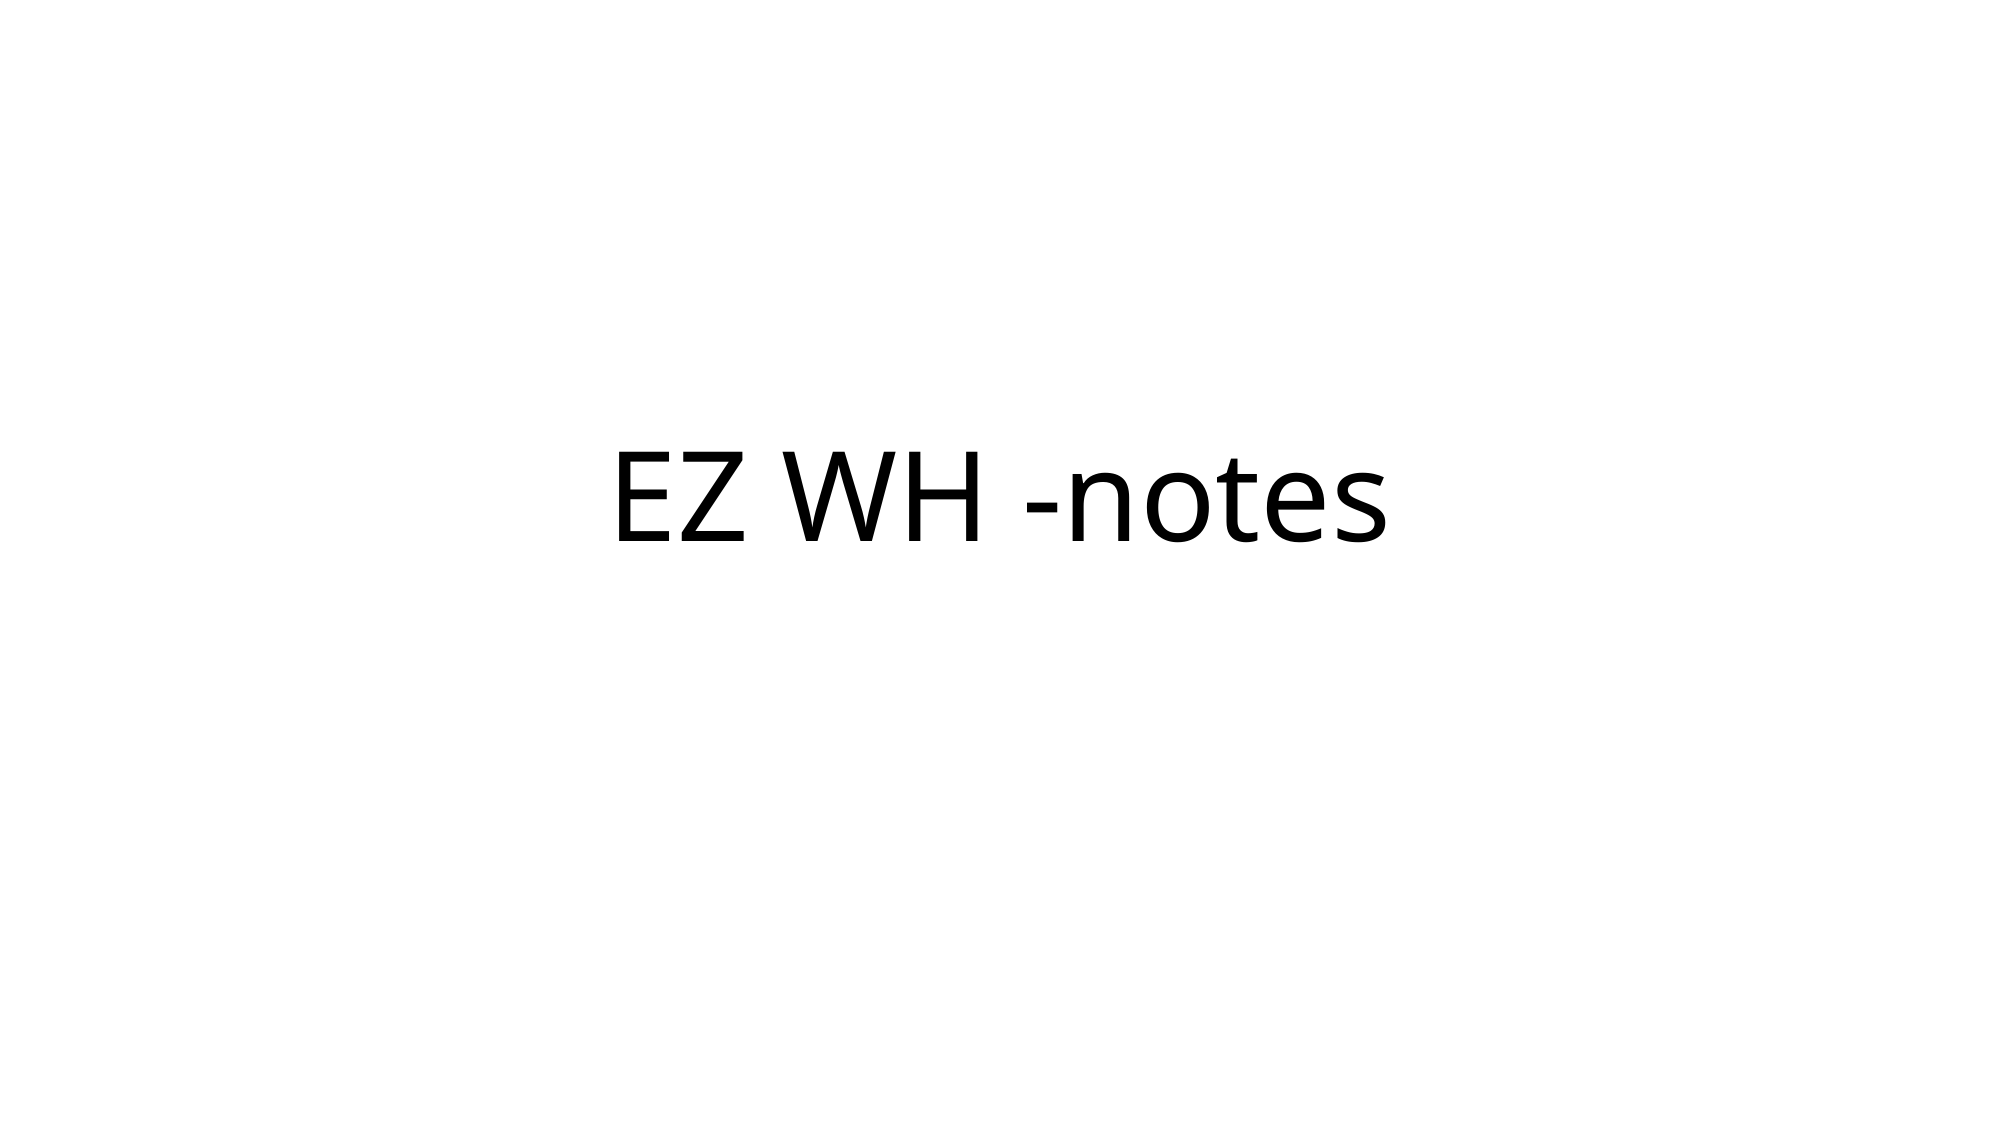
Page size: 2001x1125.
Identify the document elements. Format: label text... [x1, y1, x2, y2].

title EZ WH -notes [249, 184, 1750, 576]
